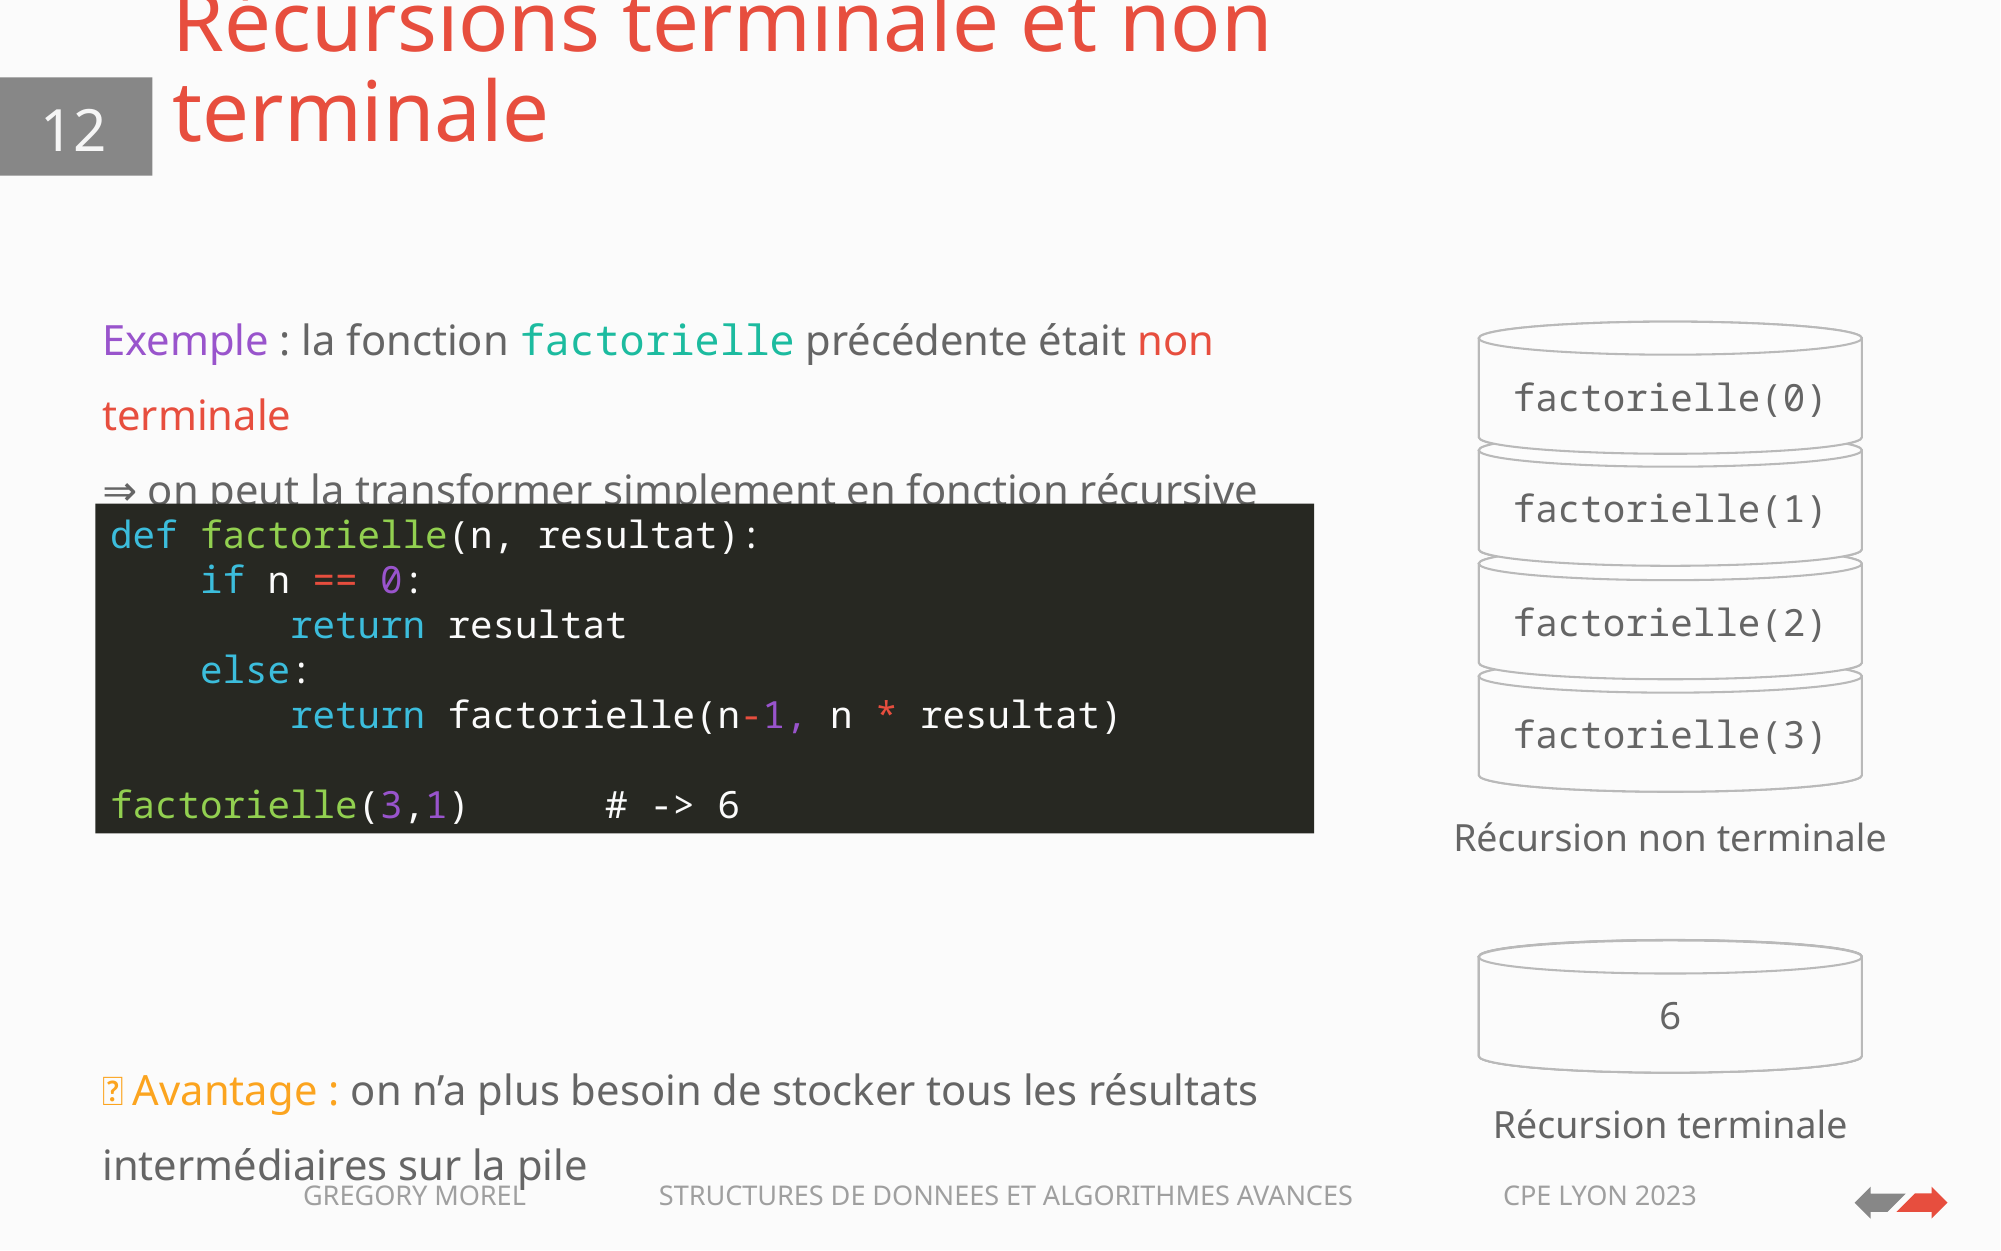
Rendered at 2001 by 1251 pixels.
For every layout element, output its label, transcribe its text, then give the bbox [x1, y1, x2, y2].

text_box Récursion terminale [1478, 1093, 1863, 1153]
slide_number 12 [13, 85, 134, 162]
text_box factorielle(1) [1477, 444, 1863, 567]
title Récursions terminale et non terminale [158, 19, 1659, 168]
text_box factorielle(0) [1477, 320, 1863, 455]
text_box factorielle(3) [1477, 670, 1863, 793]
text_box factorielle(2) [1477, 557, 1863, 681]
text_box def factorielle(n, resultat): if n == 0: return resultat else: return factorielle(n-1, n * resultat) factorielle(3,1) # -> 6 [95, 503, 1315, 834]
text_box 6 [1477, 939, 1863, 1074]
text_box Exemple : la fonction factorielle précédente était non terminale ⇒ on peut la transformer simplement en fonction récursive terminale : 💡 Avantage : on n’a plus besoin de stocker tous les résultats intermédiaires sur la pile [57, 281, 1355, 1197]
text_box Récursion non terminale [1438, 806, 1903, 867]
